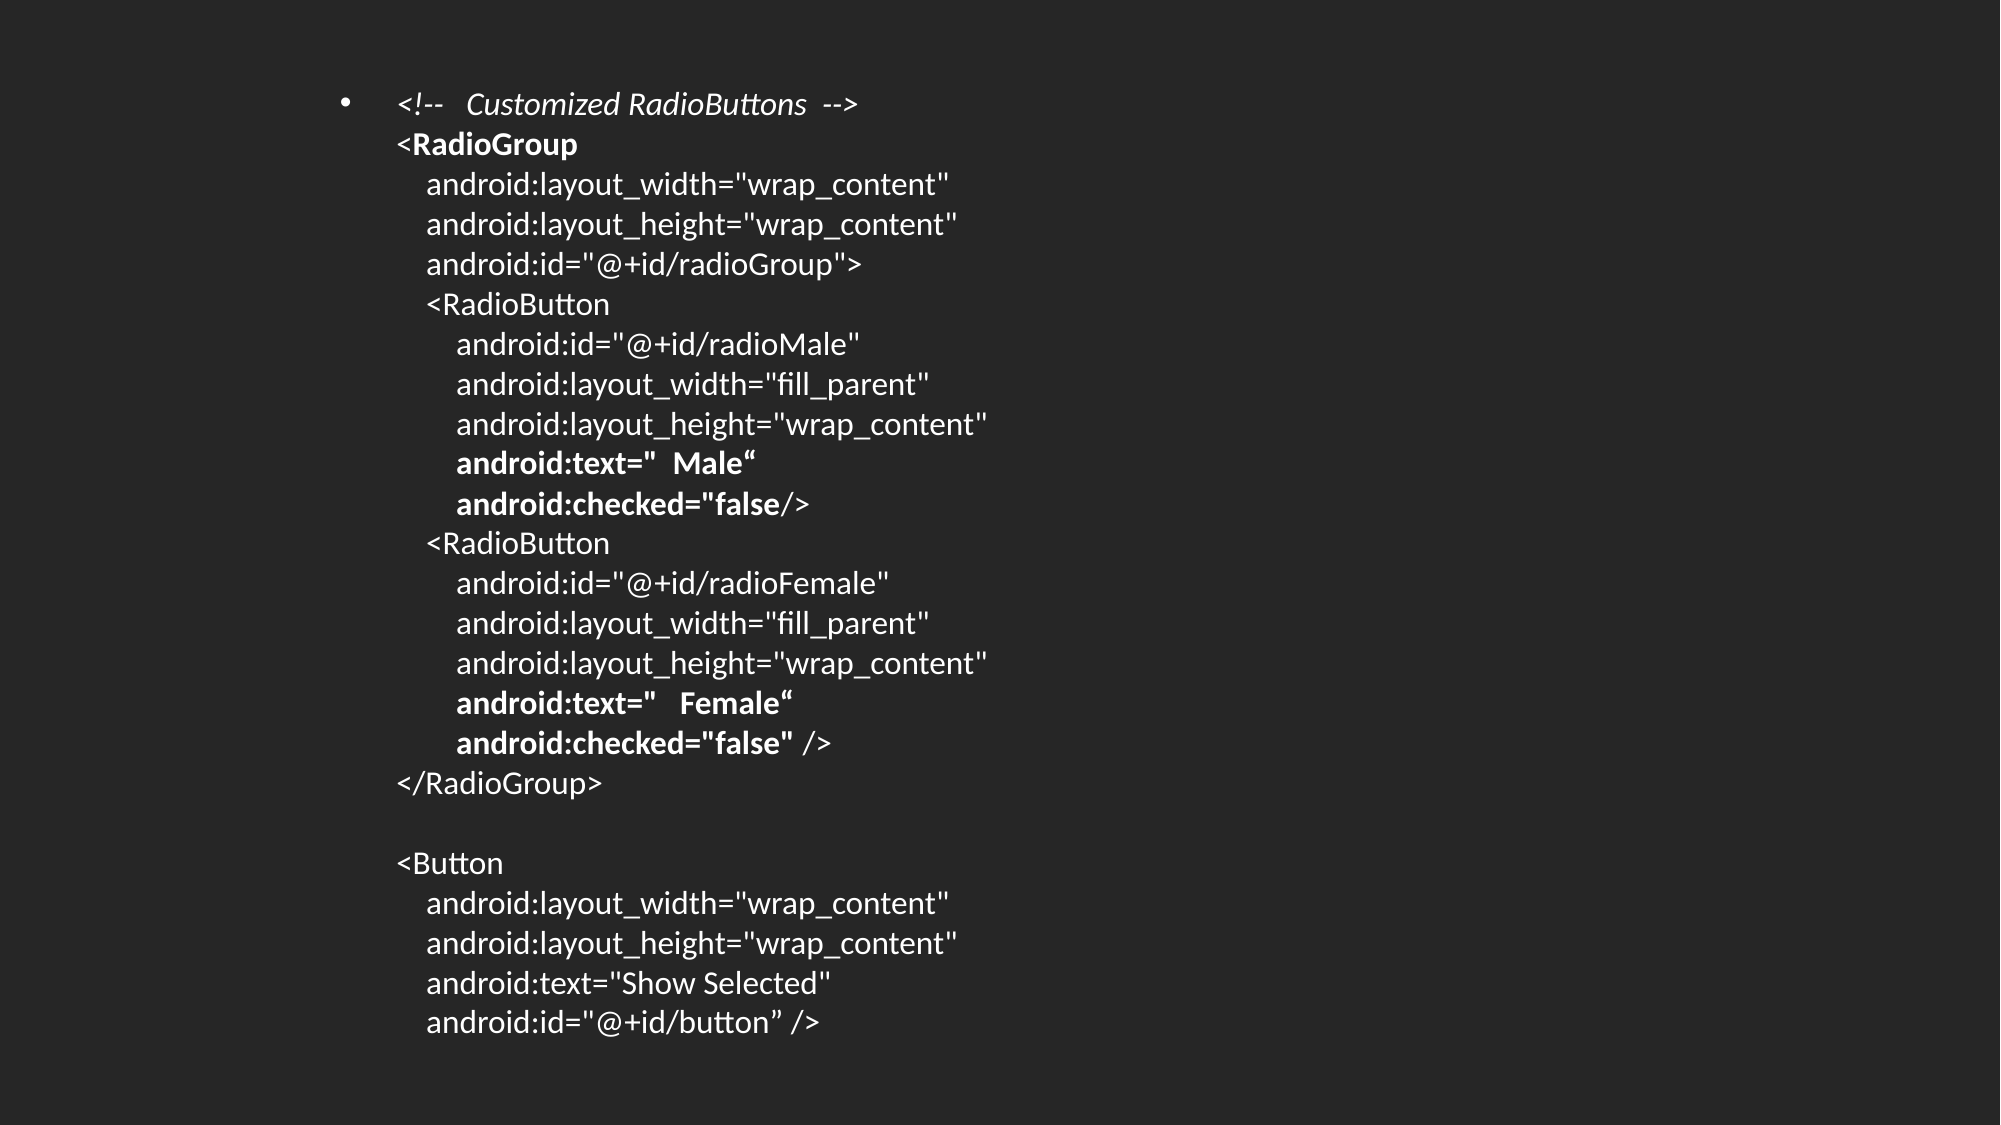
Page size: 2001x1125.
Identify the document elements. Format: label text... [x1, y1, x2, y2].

list <!-- Customized RadioButtons --> <RadioGroup android:layout_width="wrap_content" android:layout_height="wrap_content" android:id="@+id/radioGroup"> <RadioButton android:id="@+id/radioMale" android:layout_width="fill_parent" android:layout_height="wrap_content" android:text=" Male“ android:checked="false/> <RadioButton android:id="@+id/radioFemale" android:layout_width="fill_parent" android:layout_height="wrap_content" android:text=" Female“ android:checked="false" /> </RadioGroup> <Button android:layout_width="wrap_content" android:layout_height="wrap_content" android:text="Show Selected" android:id="@+id/button” /> [324, 75, 1675, 1088]
